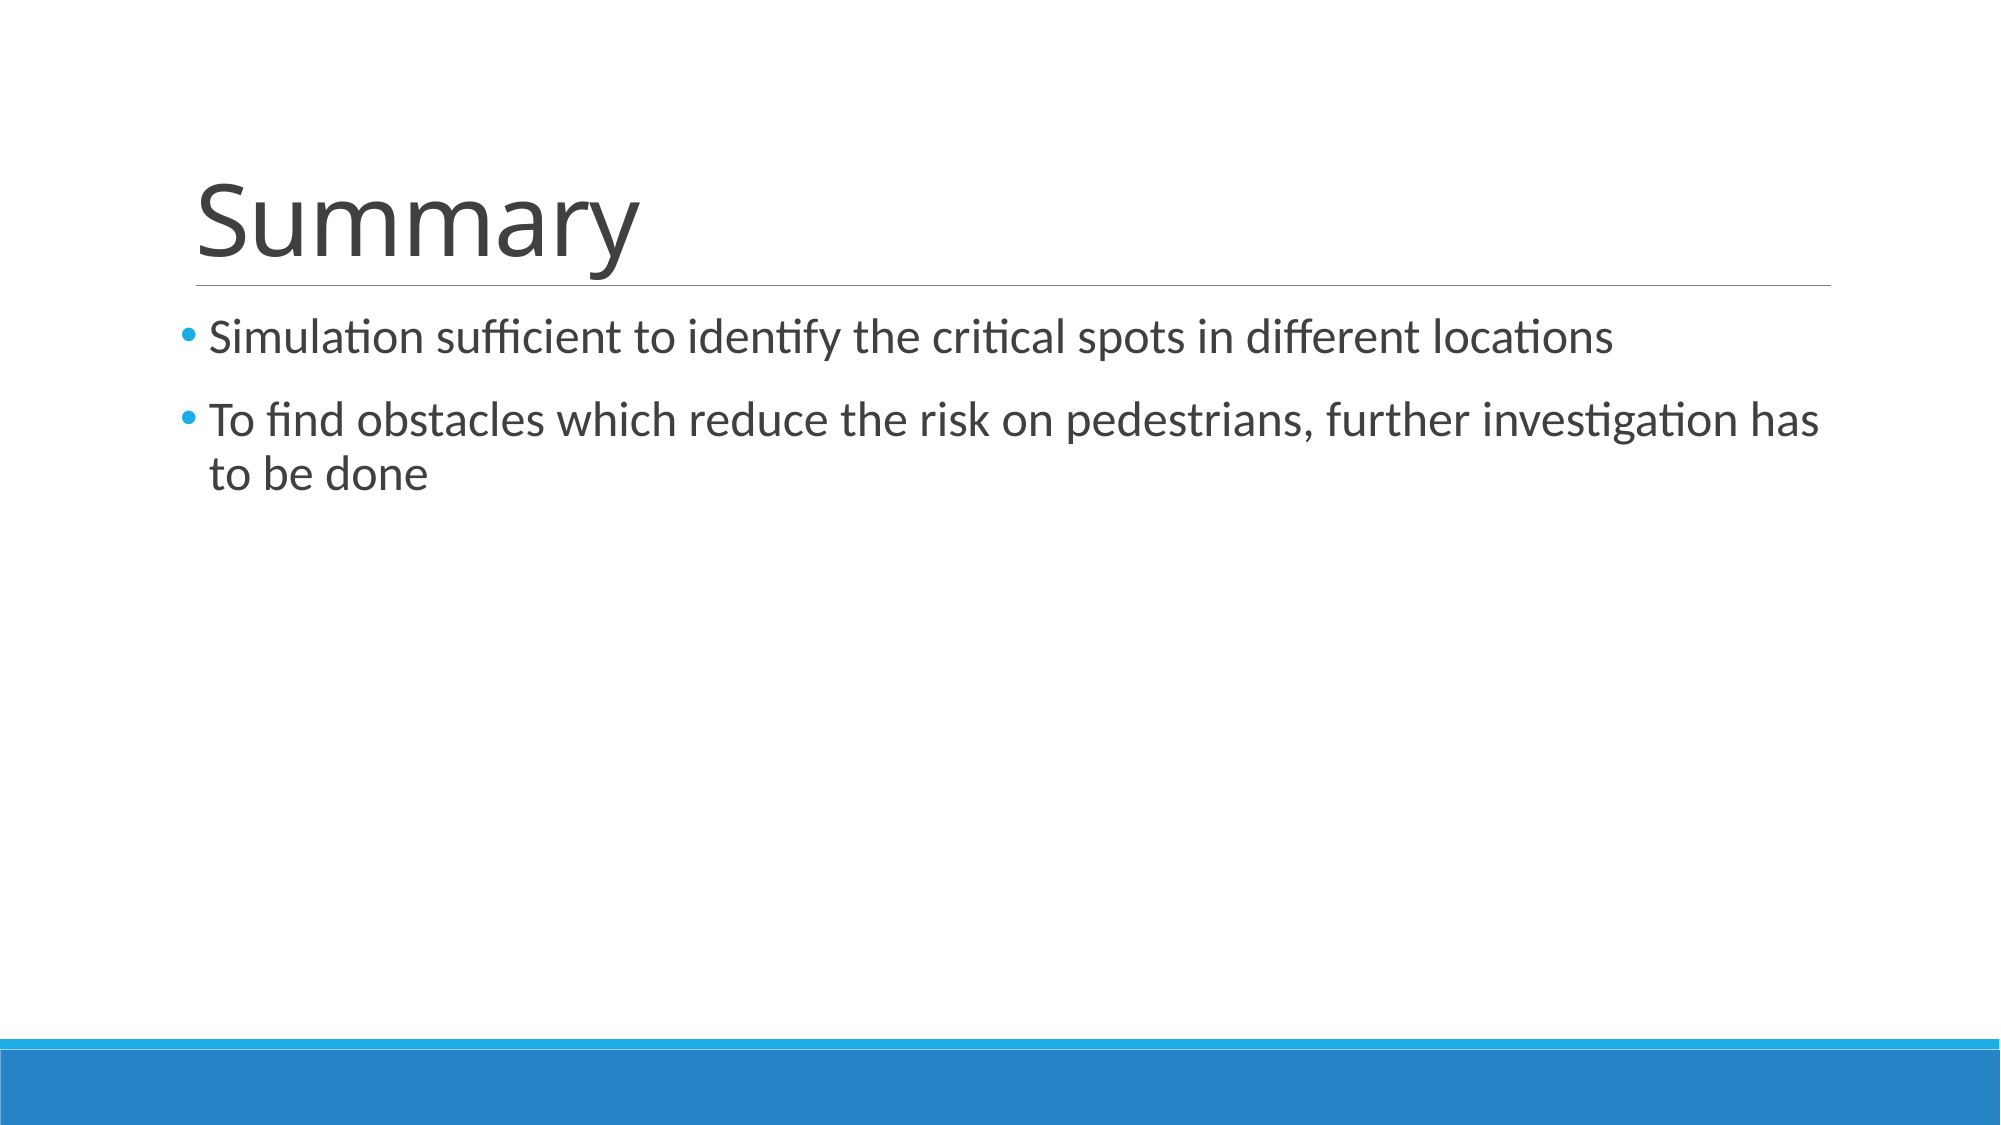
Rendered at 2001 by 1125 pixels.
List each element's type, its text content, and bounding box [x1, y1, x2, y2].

title Summary [179, 47, 1830, 285]
list Simulation sufficient to identify the critical spots in different locations To find obstacles which reduce the risk on pedestrians, further investigation has to be done [179, 302, 1830, 963]
